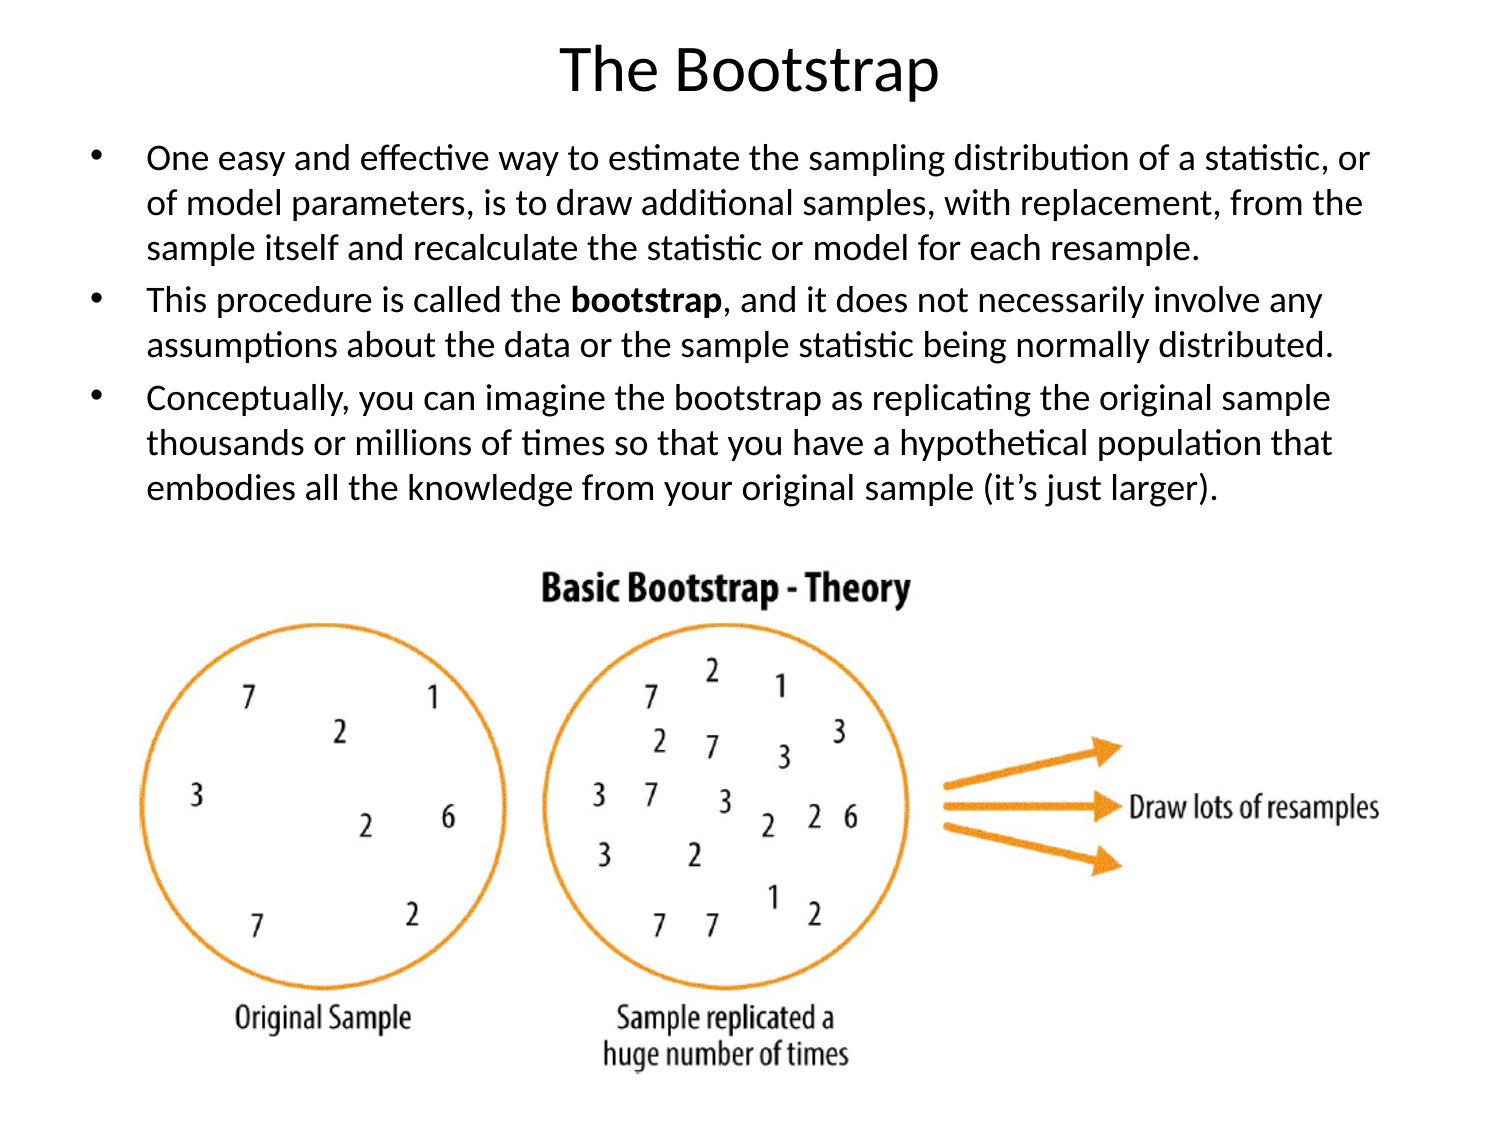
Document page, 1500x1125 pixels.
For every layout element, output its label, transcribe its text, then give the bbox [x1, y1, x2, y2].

title The Bootstrap [75, 0, 1425, 125]
picture [137, 549, 1387, 1082]
list One easy and effective way to estimate the sampling distribution of a statistic, or of model parameters, is to draw additional samples, with replacement, from the sample itself and recalculate the statistic or model for each resample. This procedure is called the bootstrap, and it does not necessarily involve any assumptions about the data or the sample statistic being normally distributed. Conceptually, you can imagine the bootstrap as replicating the original sample thousands or millions of times so that you have a hypothetical population that embodies all the knowledge from your original sample (it’s just larger). [75, 125, 1425, 1005]
